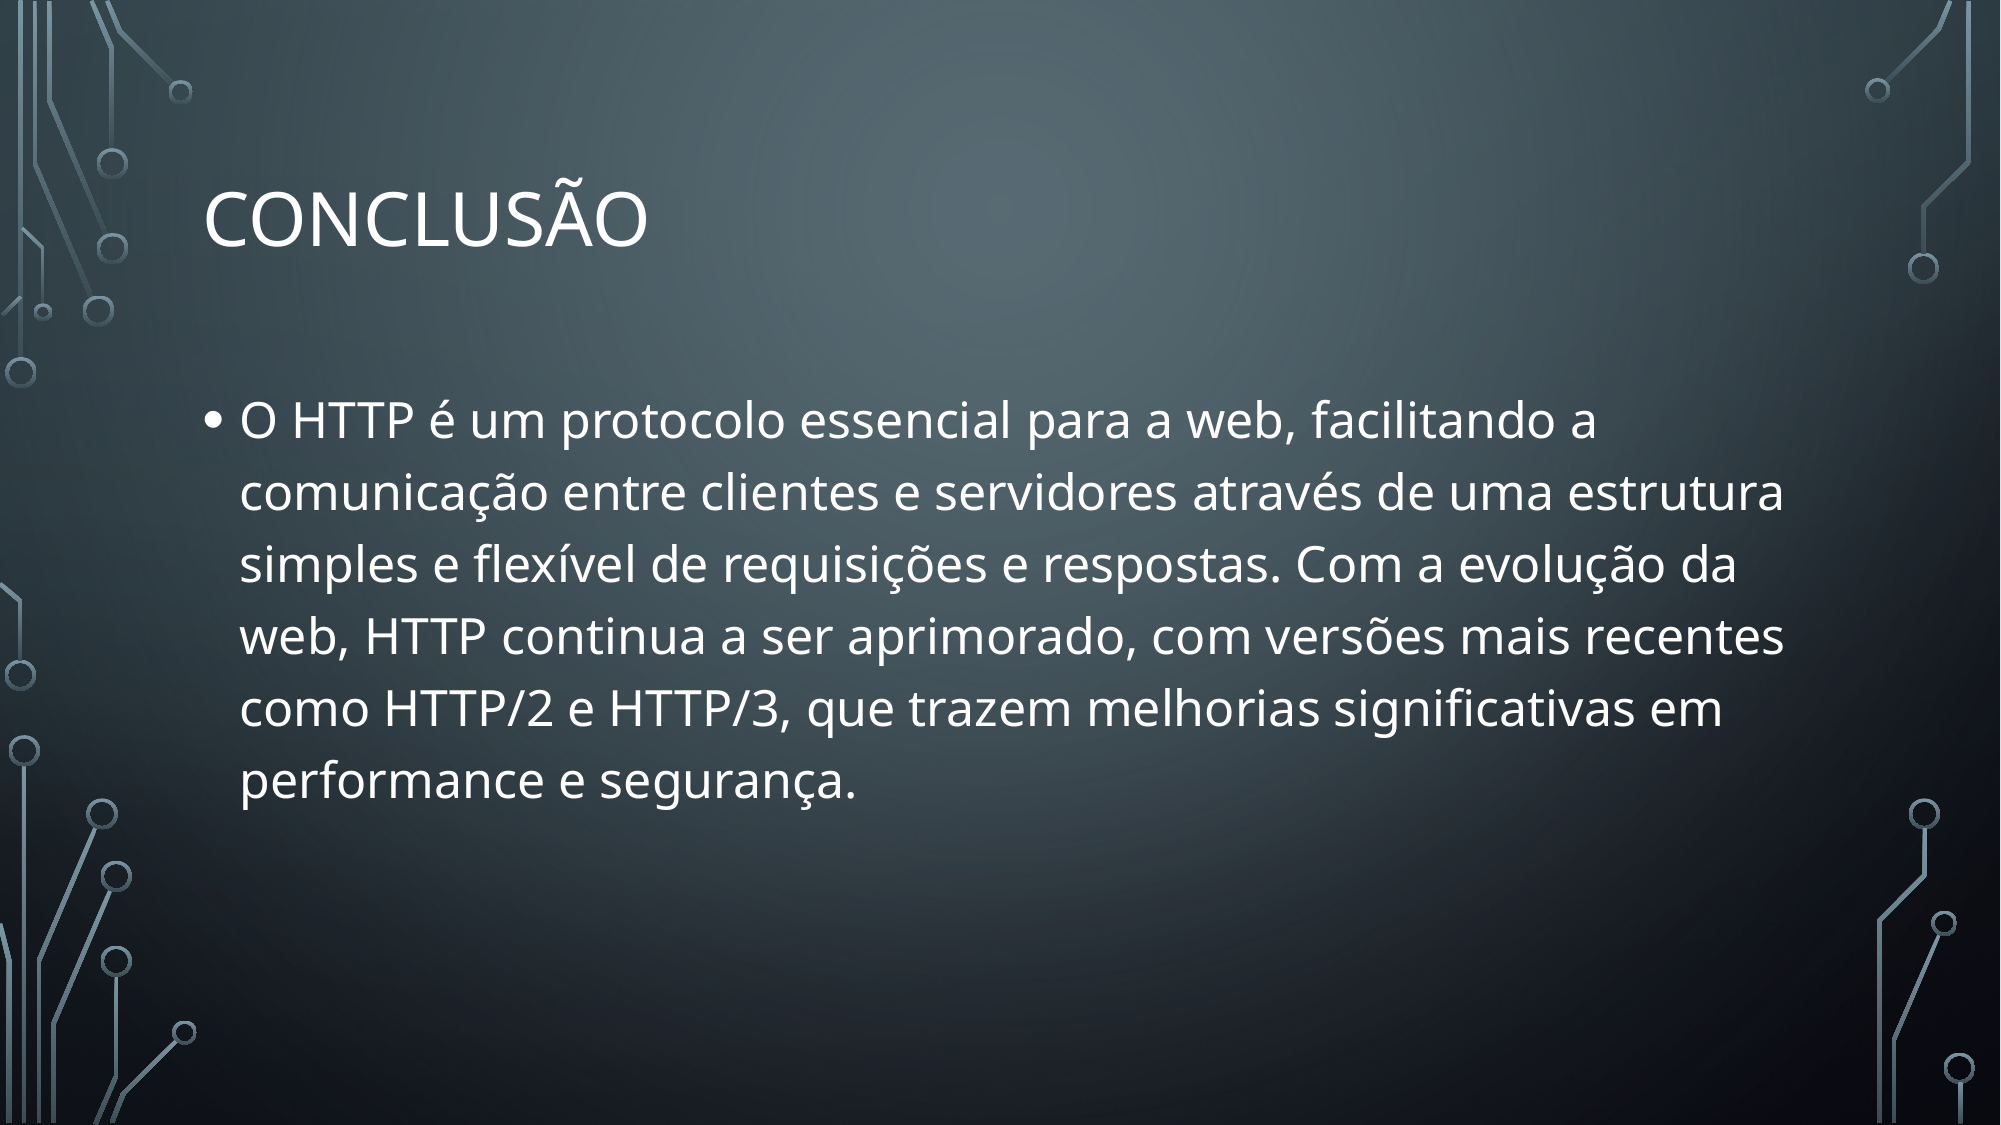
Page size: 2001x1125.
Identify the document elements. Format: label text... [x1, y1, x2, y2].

title Conclusão [187, 101, 1813, 344]
list O HTTP é um protocolo essencial para a web, facilitando a comunicação entre clientes e servidores através de uma estrutura simples e flexível de requisições e respostas. Com a evolução da web, HTTP continua a ser aprimorado, com versões mais recentes como HTTP/2 e HTTP/3, que trazem melhorias significativas em performance e segurança. [187, 369, 1813, 950]
